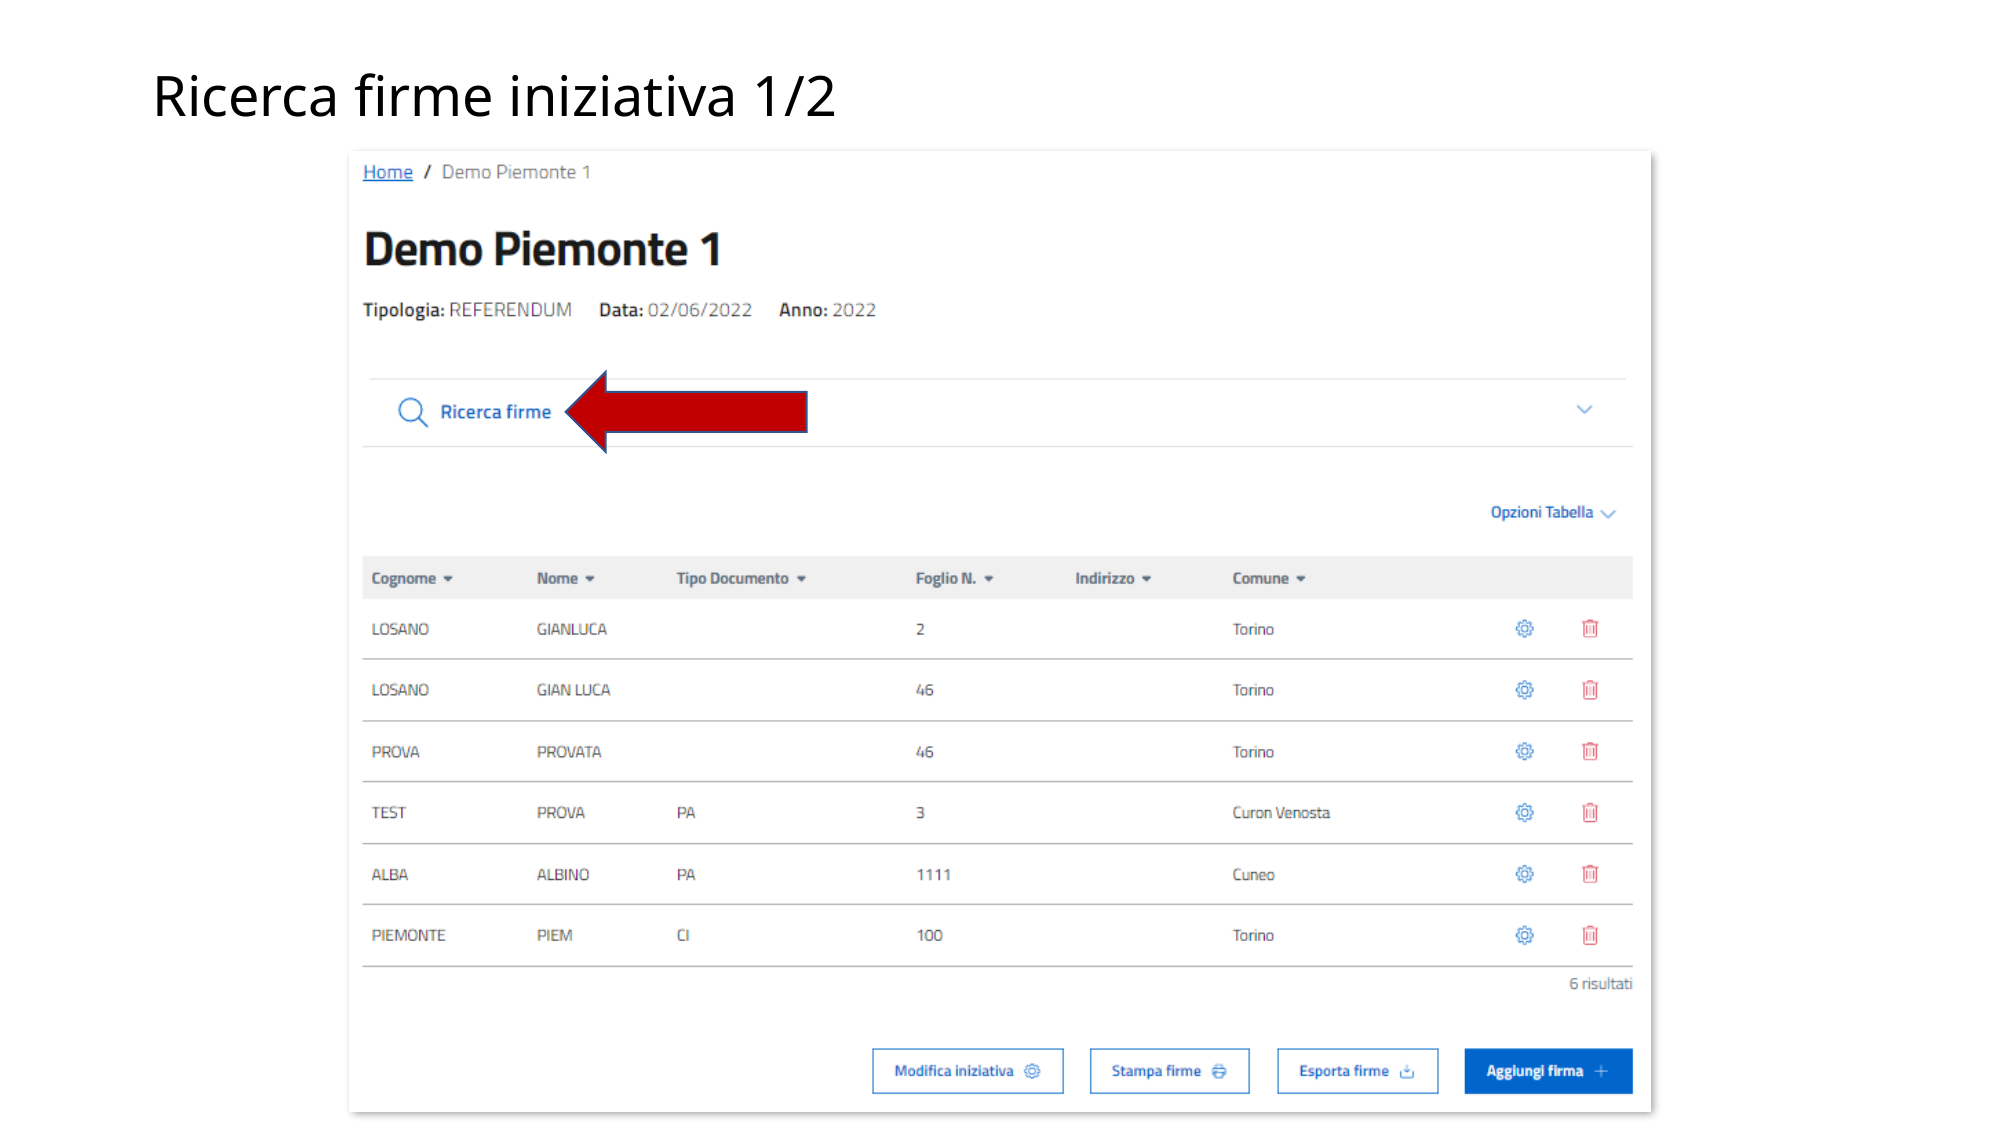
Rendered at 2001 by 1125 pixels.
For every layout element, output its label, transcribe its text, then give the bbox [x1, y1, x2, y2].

title Ricerca firme iniziativa 1/2 [137, 59, 1863, 204]
picture [349, 151, 1651, 1112]
